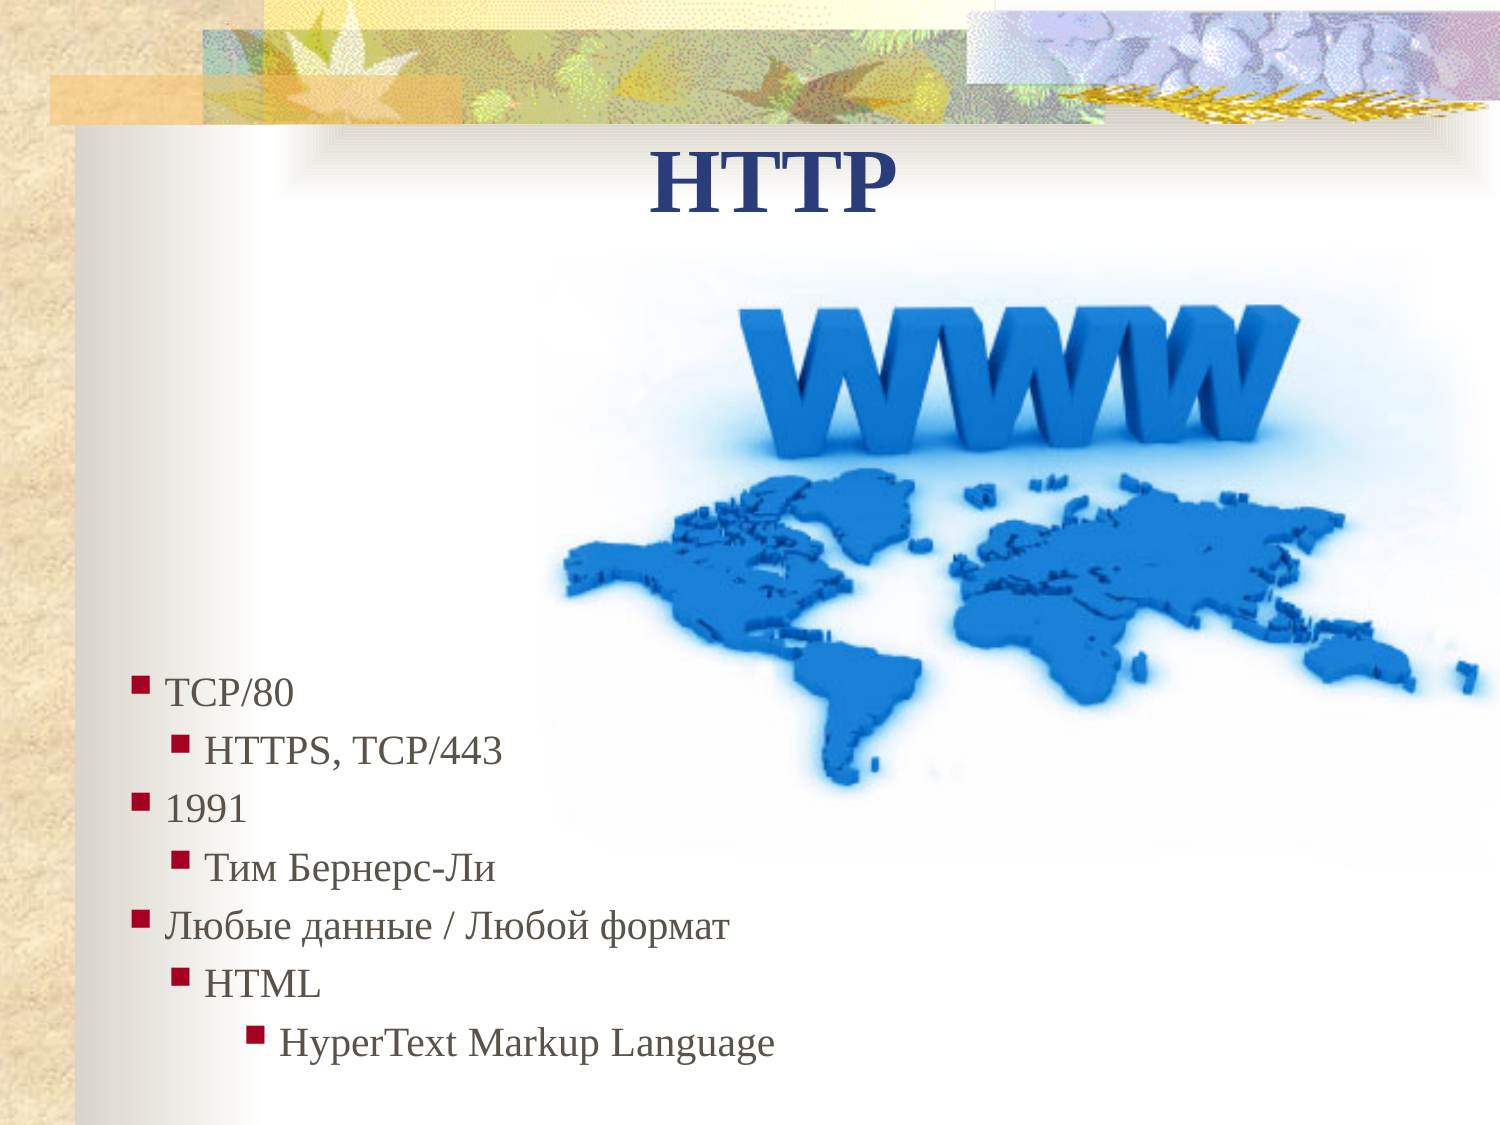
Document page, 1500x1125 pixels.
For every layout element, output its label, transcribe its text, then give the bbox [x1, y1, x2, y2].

picture [0, 0, 1500, 1125]
text_box TCP/80 HTTPS, TCP/443 1991 Тим Бернерс-Ли Любые данные / Любой формат HTML HyperText Markup Language [114, 656, 791, 1072]
text_box HTTP [44, 113, 1500, 279]
picture [537, 226, 1500, 866]
